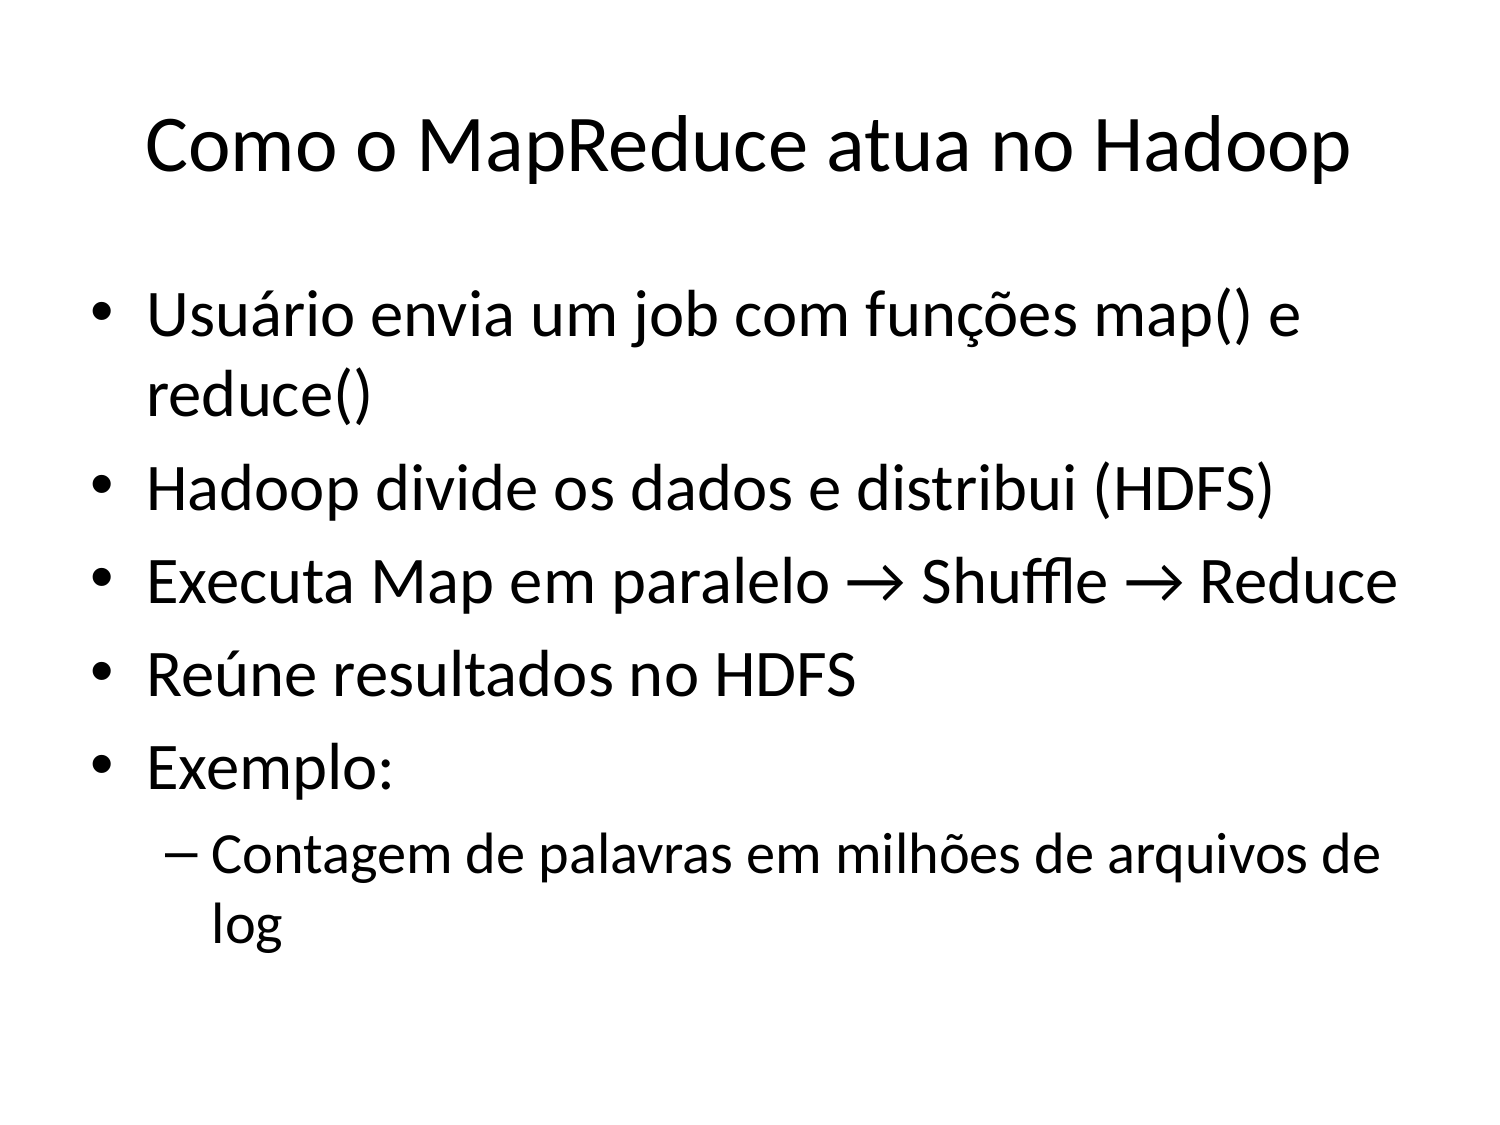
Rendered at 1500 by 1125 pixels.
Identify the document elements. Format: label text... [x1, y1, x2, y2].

list Usuário envia um job com funções map() e reduce() Hadoop divide os dados e distribui (HDFS) Executa Map em paralelo → Shuffle → Reduce Reúne resultados no HDFS Exemplo: Contagem de palavras em milhões de arquivos de log [75, 262, 1425, 1005]
title Como o MapReduce atua no Hadoop [75, 45, 1425, 233]
